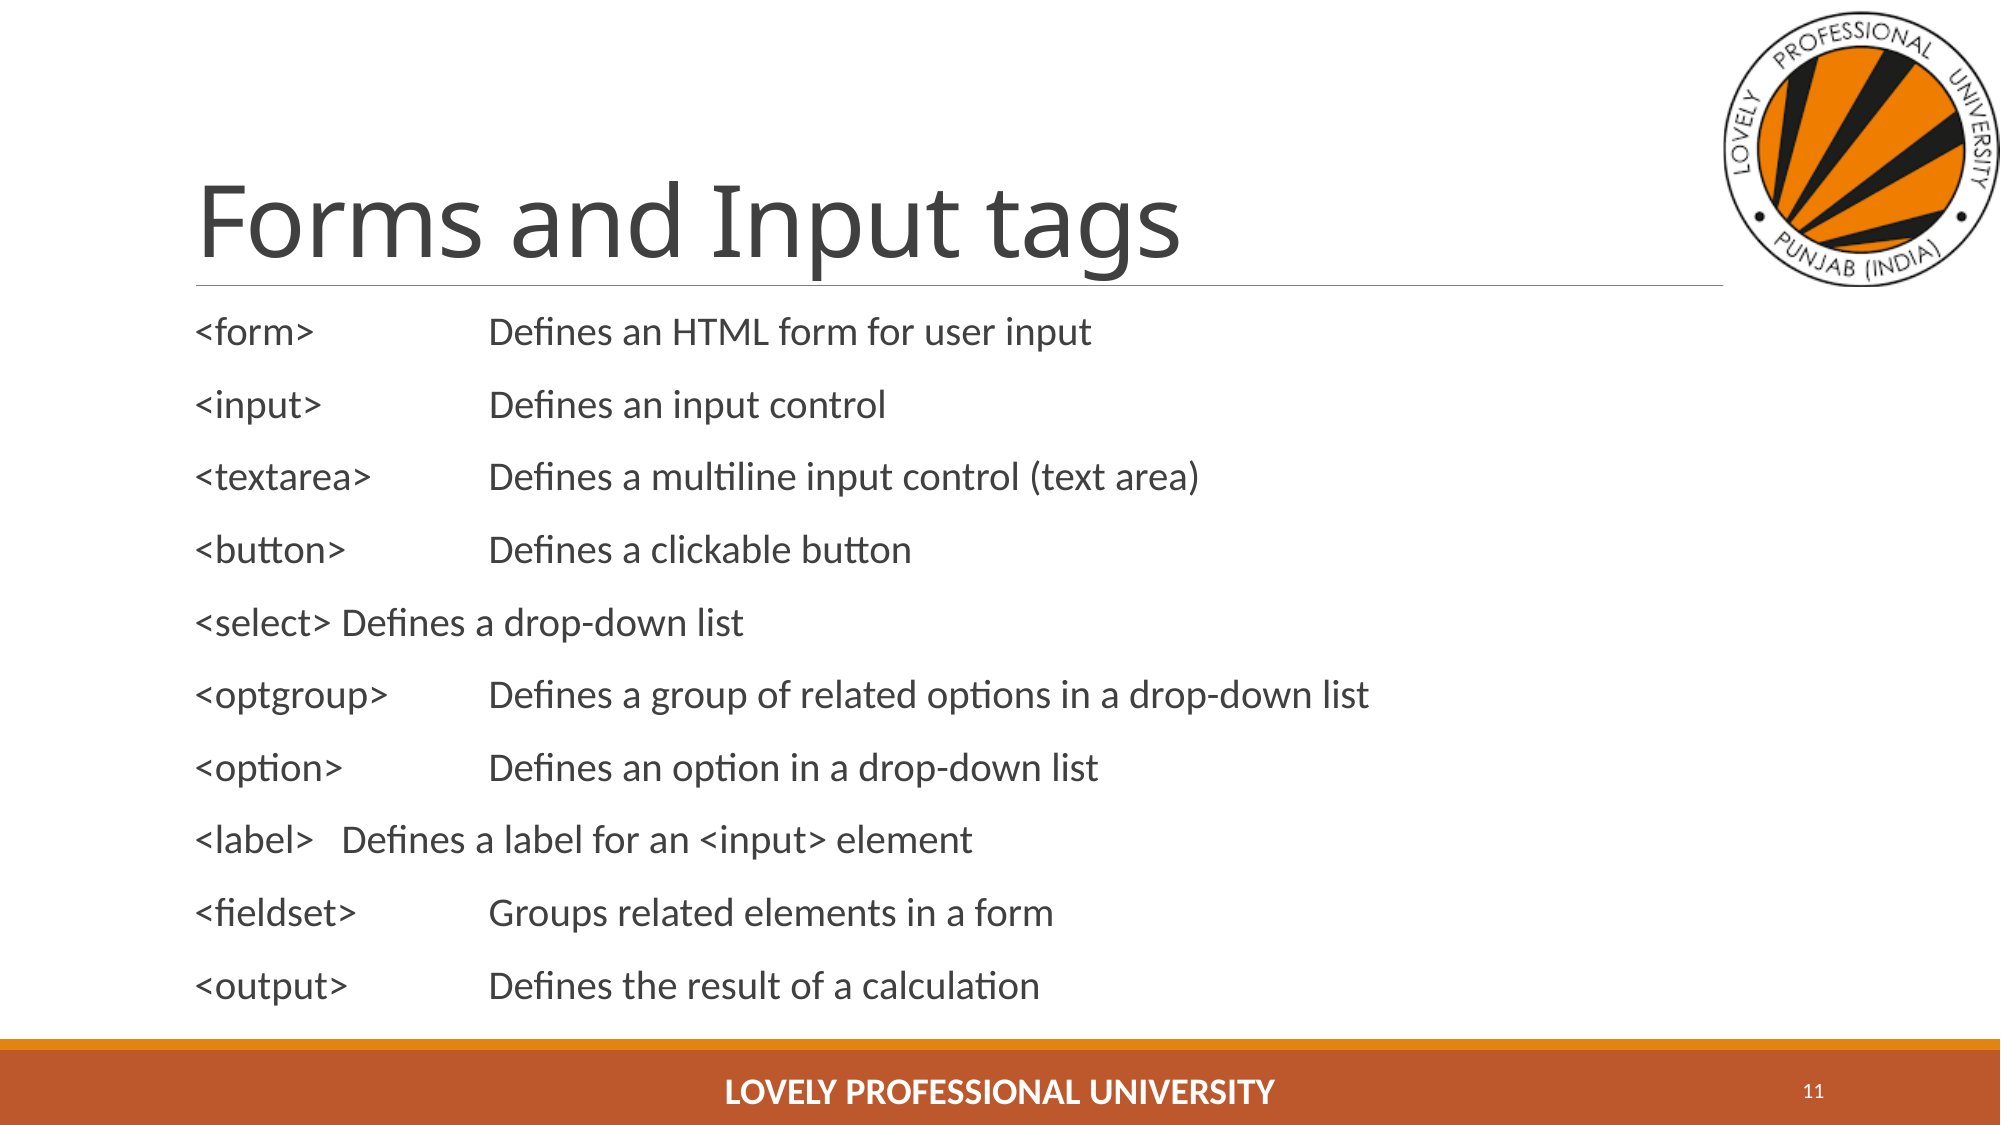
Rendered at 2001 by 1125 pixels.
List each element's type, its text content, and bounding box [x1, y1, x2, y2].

footer Lovely Professional University [604, 1059, 1396, 1120]
slide_number 11 [1624, 1059, 1840, 1120]
title Forms and Input tags [180, 47, 1720, 285]
list <form> Defines an HTML form for user input <input> Defines an input control <textarea> Defines a multiline input control (text area) <button> Defines a clickable button <select> Defines a drop-down list <optgroup> Defines a group of related options in a drop-down list <option> Defines an option in a drop-down list <label> Defines a label for an <input> element <fieldset> Groups related elements in a form <output> Defines the result of a calculation [180, 302, 1830, 1019]
picture [1722, 0, 2000, 288]
